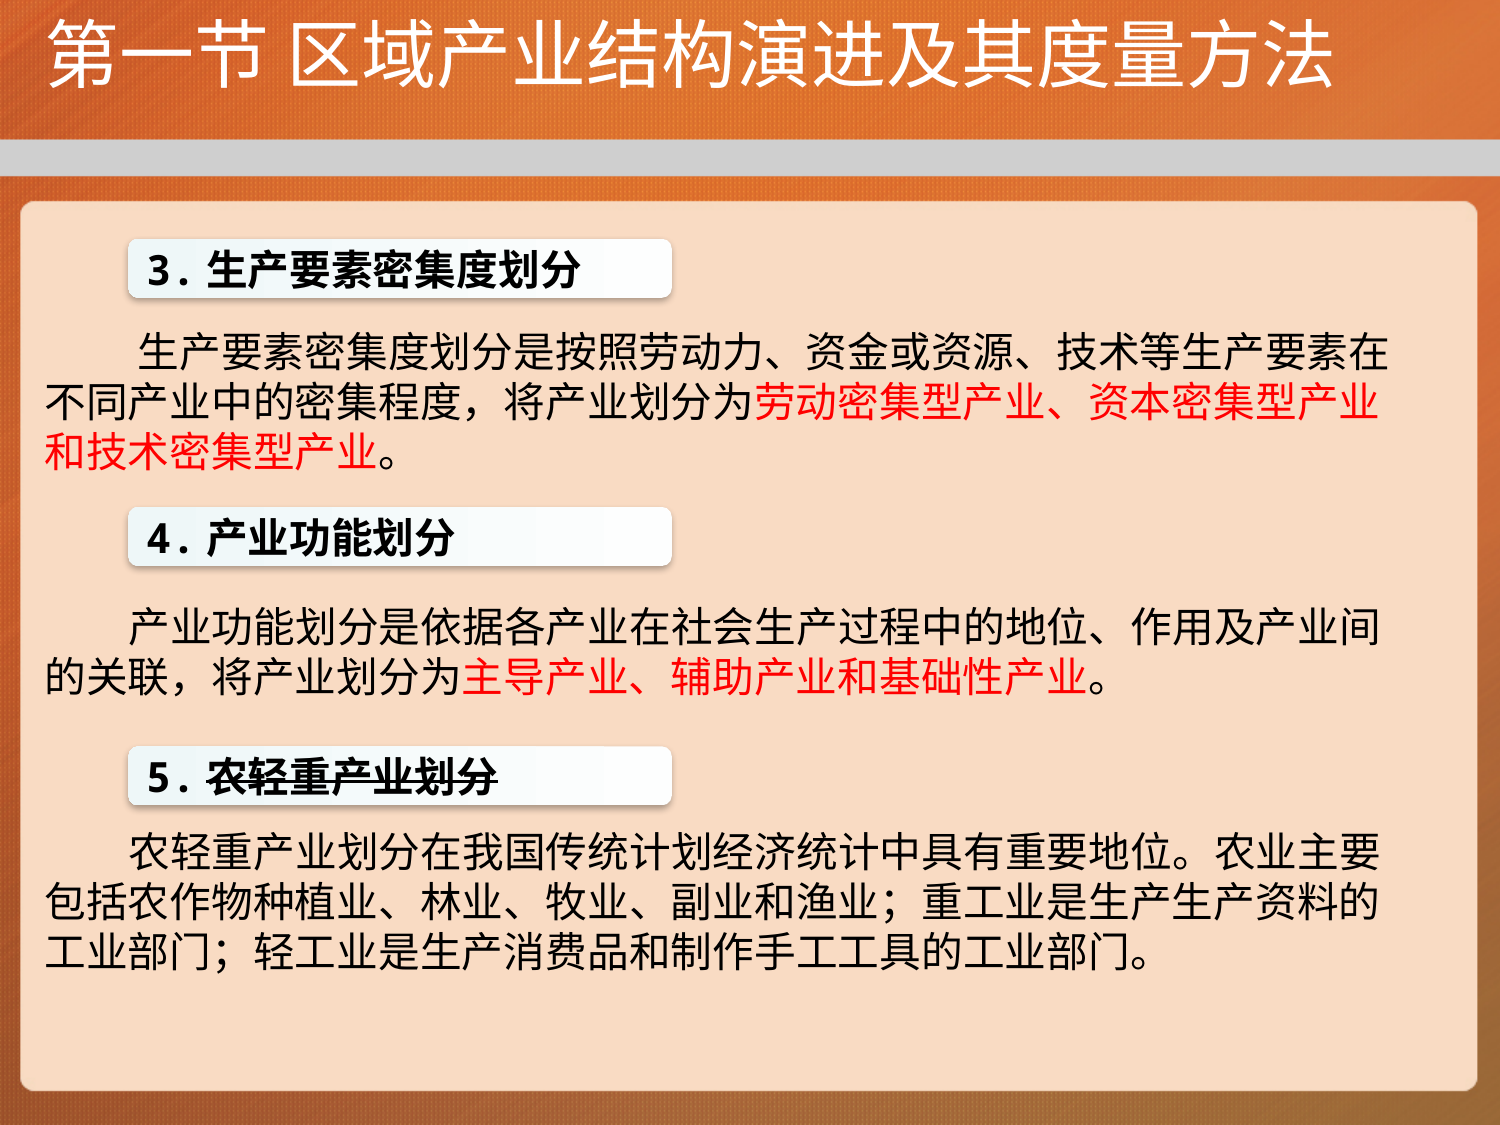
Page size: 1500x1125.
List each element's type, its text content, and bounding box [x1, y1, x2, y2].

text_box 4.产业功能划分 [127, 505, 673, 568]
picture [0, 0, 1500, 1125]
text_box 5.农轻重产业划分 [127, 745, 673, 807]
title 第一节 区域产业结构演进及其度量方法 [29, 0, 1471, 161]
text_box 3.生产要素密集度划分 [127, 237, 673, 299]
list 生产要素密集度划分是按照劳动力、资金或资源、技术等生产要素在不同产业中的密集程度，将产业划分为劳动密集型产业、资本密集型产业和技术密集型产业。 产业功能划分是依据各产业在社会生产过程中的地位、作用及产业间的关联，将产业划分为主导产业、辅助产业和基础性产业。 农轻重产业划分在我国传统计划经济统计中具有重要地位。农业主要包括农作物种植业、林业、牧业、副业和渔业；重工业是生产生产资料的工业部门；轻工业是生产消费品和制作手工工具的工业部门。 [29, 181, 1436, 1003]
